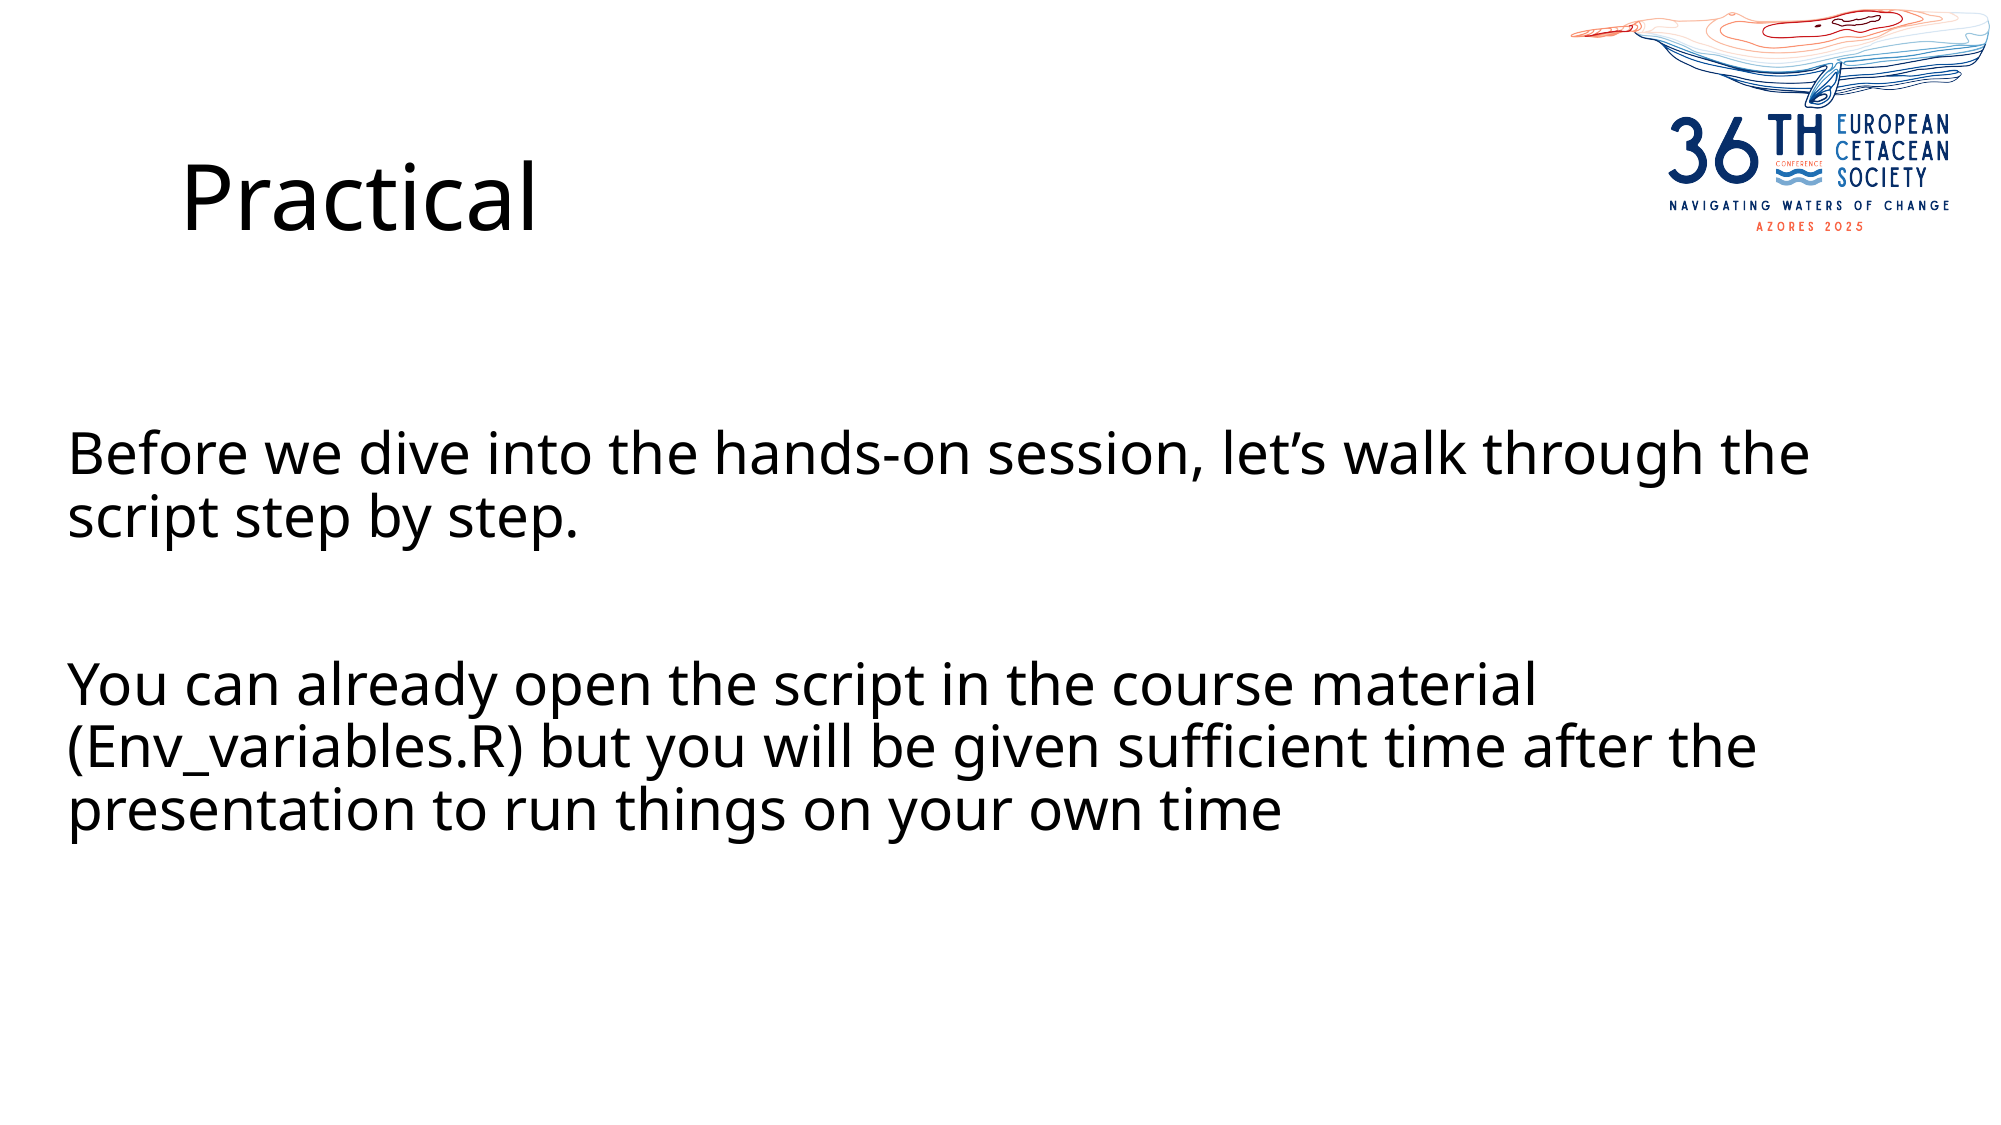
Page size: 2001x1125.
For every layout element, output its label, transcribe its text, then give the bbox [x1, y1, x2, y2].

picture [1559, 0, 2000, 242]
text_box Practical [162, 84, 1888, 303]
list Before we dive into the hands-on session, let’s walk through the script step by step. You can already open the script in the course material (Env_variables.R) but you will be given sufficient time after the presentation to run things on your own time [52, 326, 1928, 1041]
